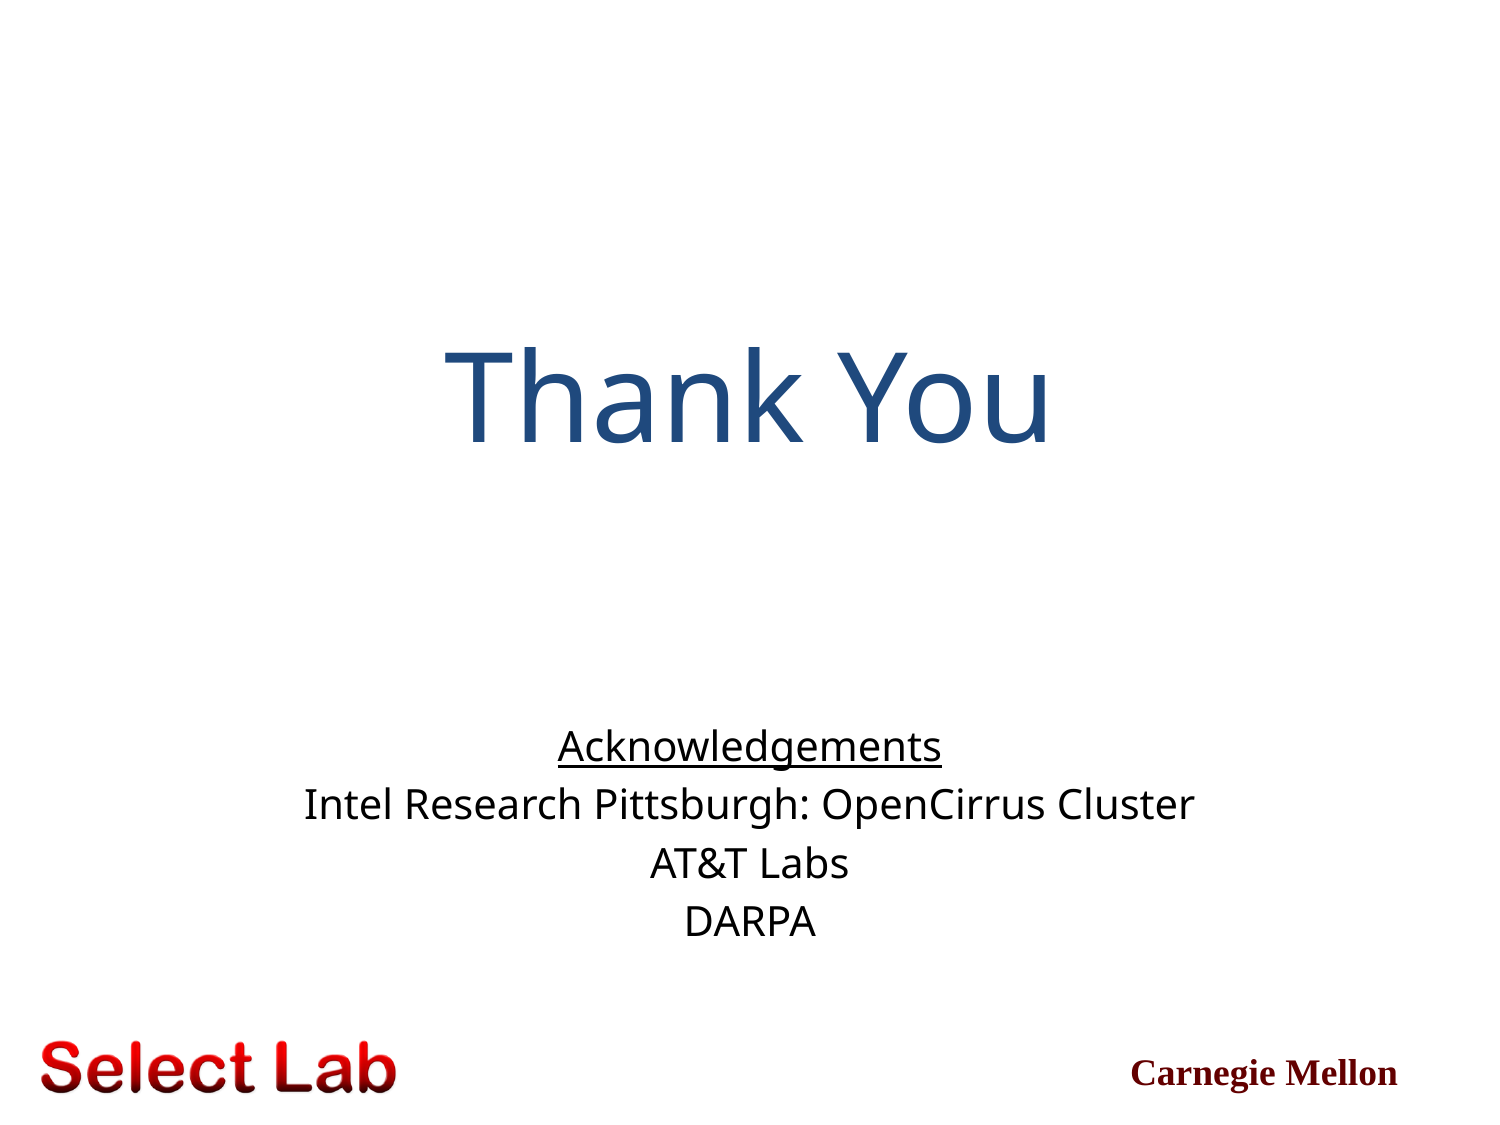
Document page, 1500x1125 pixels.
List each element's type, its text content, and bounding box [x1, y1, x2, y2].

title Thank You [224, 199, 1276, 476]
picture [37, 1037, 400, 1100]
subtitle Acknowledgements Intel Research Pittsburgh: OpenCirrus Cluster AT&T Labs DARPA [224, 712, 1276, 1088]
